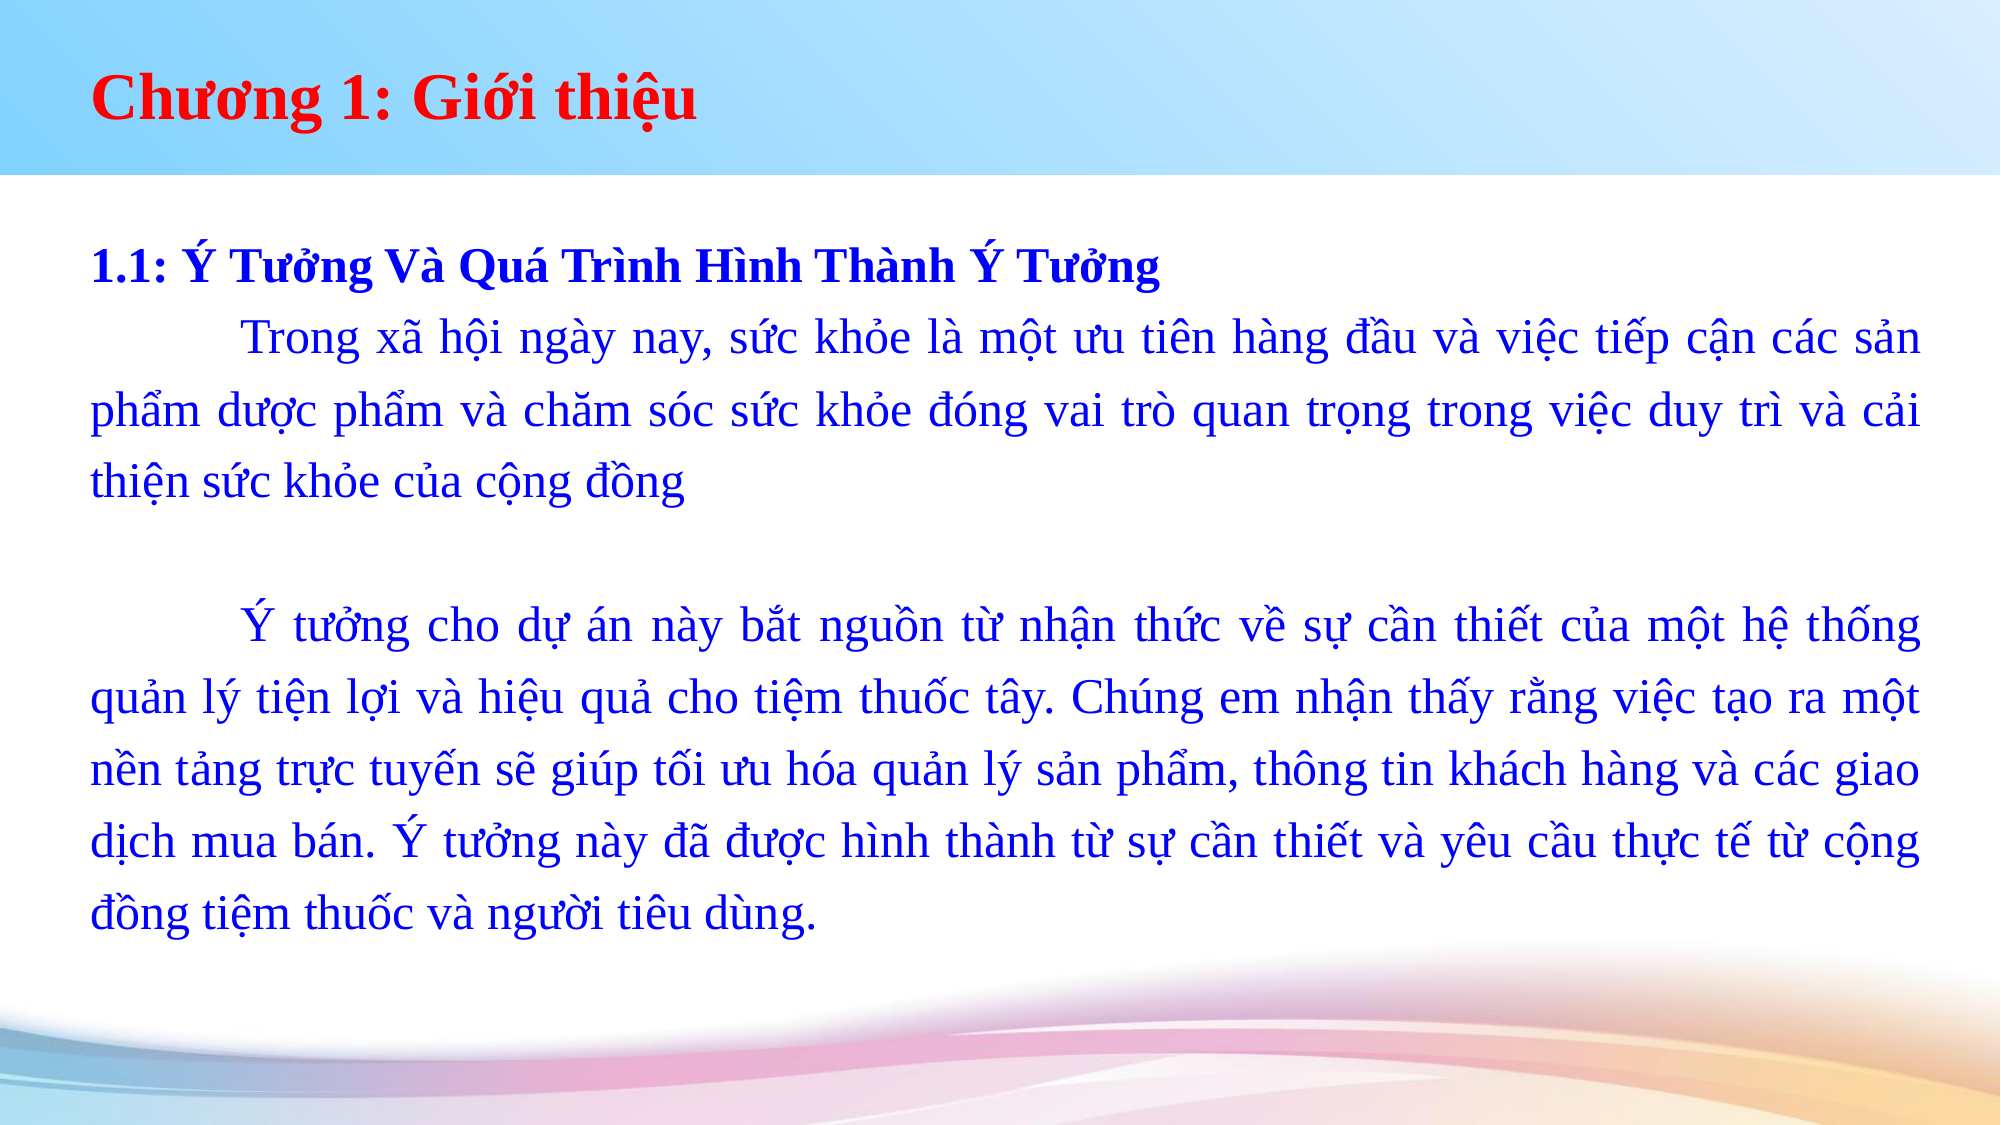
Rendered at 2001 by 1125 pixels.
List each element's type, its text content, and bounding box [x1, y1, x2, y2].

picture [0, 880, 2000, 1125]
list 1.1: Ý Tưởng Và Quá Trình Hình Thành Ý Tưởng Trong xã hội ngày nay, sức khỏe là một ưu tiên hàng đầu và việc tiếp cận các sản phẩm dược phẩm và chăm sóc sức khỏe đóng vai trò quan trọng trong việc duy trì và cải thiện sức khỏe của cộng đồng Ý tưởng cho dự án này bắt nguồn từ nhận thức về sự cần thiết của một hệ thống quản lý tiện lợi và hiệu quả cho tiệm thuốc tây. Chúng em nhận thấy rằng việc tạo ra một nền tảng trực tuyến sẽ giúp tối ưu hóa quản lý sản phẩm, thông tin khách hàng và các giao dịch mua bán. Ý tưởng này đã được hình thành từ sự cần thiết và yêu cầu thực tế từ cộng đồng tiệm thuốc và người tiêu dùng. [75, 212, 1938, 1063]
title Chương 1: Giới thiệu [75, 22, 1925, 163]
slide_number [1433, 1042, 1900, 1103]
